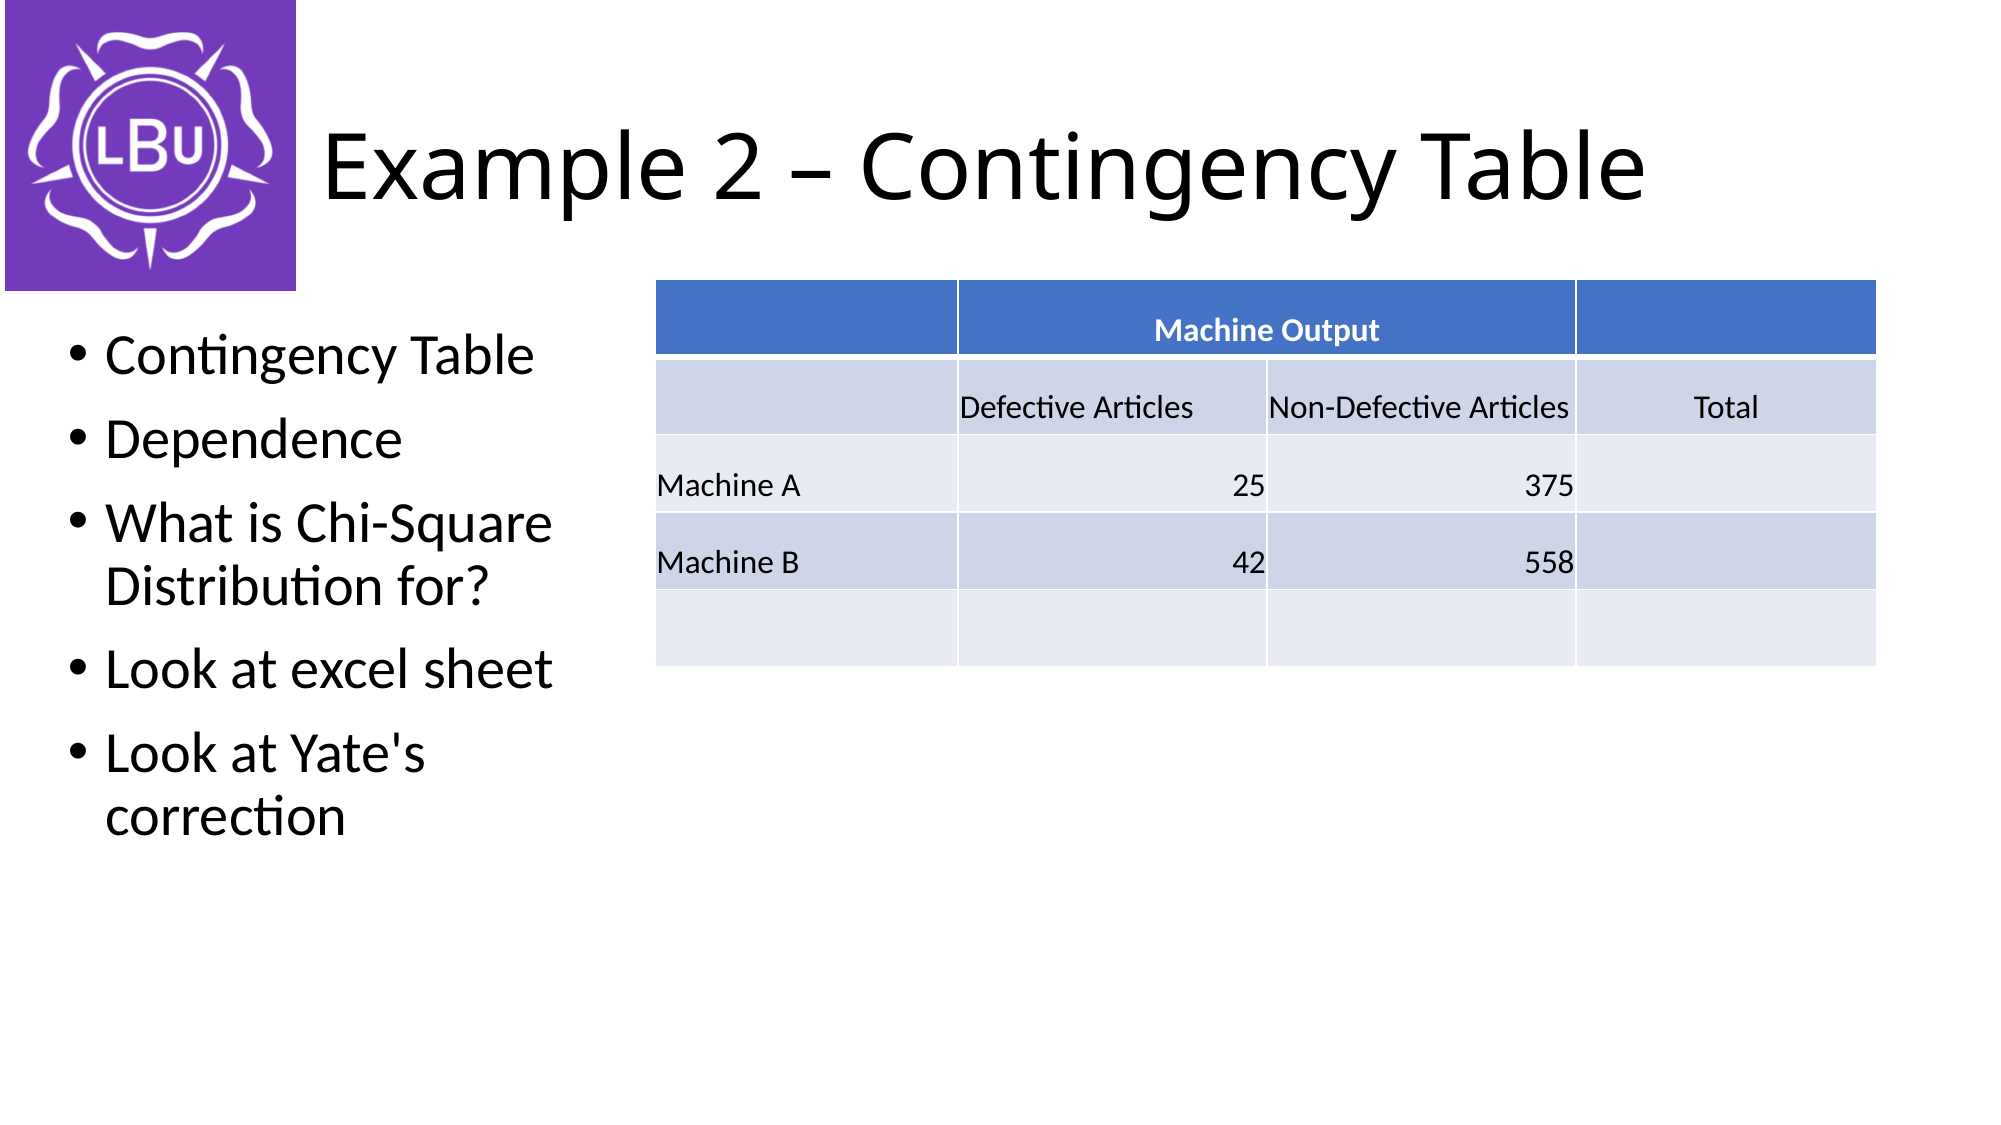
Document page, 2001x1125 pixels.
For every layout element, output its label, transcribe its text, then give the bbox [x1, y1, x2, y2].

table_cell Non-Defective Articles [1268, 360, 1575, 434]
table_cell [1577, 590, 1876, 666]
table_cell [656, 360, 957, 434]
table_cell Defective Articles [959, 360, 1266, 434]
table_cell [1577, 513, 1876, 589]
table_cell [959, 590, 1266, 666]
list Contingency Table Dependence What is Chi-Square Distribution for? Look at excel sheet Look at Yate's correction [52, 317, 620, 883]
table_cell Total [1577, 360, 1876, 434]
table_header [656, 280, 957, 354]
table_cell [1577, 435, 1876, 511]
table_cell 375 [1268, 435, 1575, 511]
table_cell 25 [959, 435, 1266, 511]
table_header [1577, 280, 1876, 354]
table_cell 42 [959, 513, 1266, 589]
table_cell Machine A [656, 435, 957, 511]
title Example 2 – Contingency Table [305, 59, 1863, 279]
picture [5, 0, 296, 291]
table_cell Machine B [656, 513, 957, 589]
table_header Machine Output [959, 280, 1575, 354]
table_cell 558 [1268, 513, 1575, 589]
table_cell [1268, 590, 1575, 666]
table_cell [656, 590, 957, 666]
